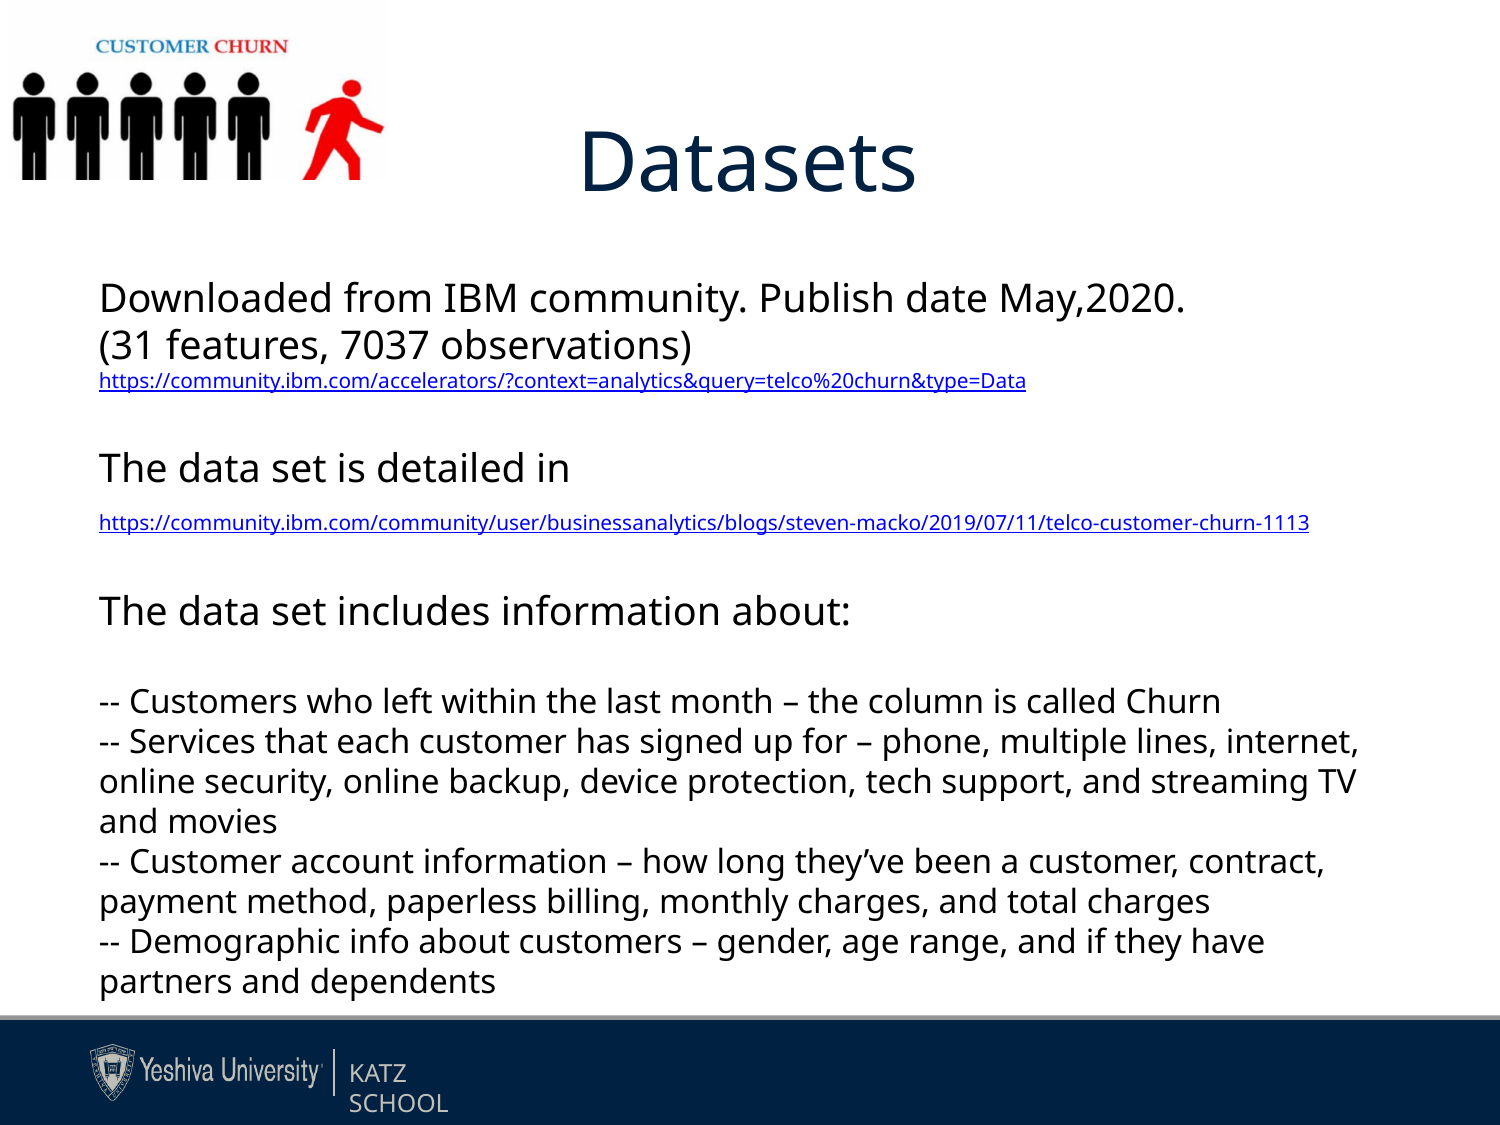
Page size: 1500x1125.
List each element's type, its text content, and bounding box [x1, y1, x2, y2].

picture [90, 1044, 323, 1101]
title Datasets [0, 0, 1498, 238]
list Downloaded from IBM community. Publish date May,2020. (31 features, 7037 observations) https://community.ibm.com/accelerators/?context=analytics&query=telco%20churn&type=Data The data set is detailed in https://community.ibm.com/community/user/businessanalytics/blogs/steven-macko/2019/07/11/telco-customer-churn-1113 The data set includes information about: -- Customers who left within the last month – the column is called Churn -- Services that each customer has signed up for – phone, multiple lines, internet, online security, online backup, device protection, tech support, and streaming TV and movies -- Customer account information – how long they’ve been a customer, contract, payment method, paperless billing, monthly charges, and total charges -- Demographic info about customers – gender, age range, and if they have partners and dependents [0, 212, 1499, 1013]
picture [8, 0, 389, 181]
